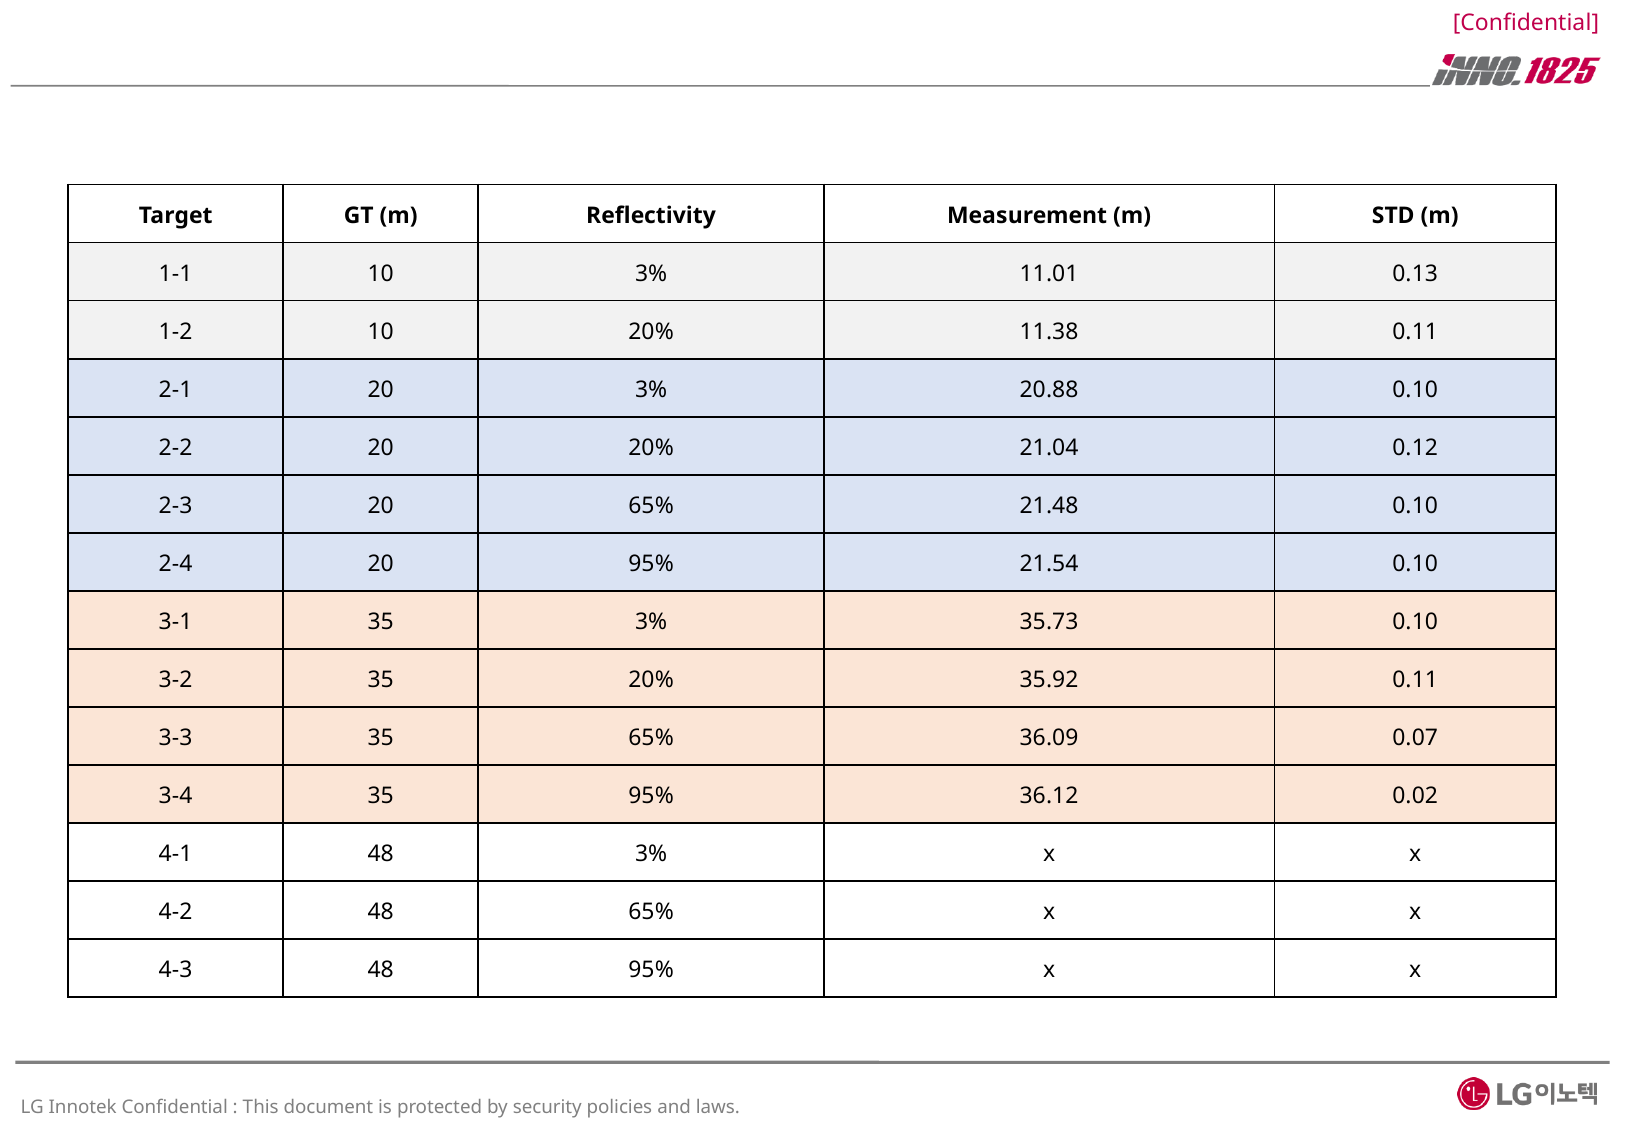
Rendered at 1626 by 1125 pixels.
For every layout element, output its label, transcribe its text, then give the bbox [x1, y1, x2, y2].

table_cell 0.10 [1275, 476, 1555, 532]
table_cell 4-2 [69, 882, 282, 938]
table_cell 0.12 [1275, 418, 1555, 474]
table_cell 3% [479, 824, 823, 880]
table_cell 0.02 [1275, 766, 1555, 822]
table_cell 48 [284, 882, 477, 938]
table_cell x [825, 824, 1274, 880]
table_cell 0.10 [1275, 534, 1555, 590]
table_cell 21.48 [825, 476, 1274, 532]
table_cell 35 [284, 592, 477, 648]
table_cell 35 [284, 708, 477, 764]
table_cell 21.54 [825, 534, 1274, 590]
table_cell 4-1 [69, 824, 282, 880]
table_cell 0.11 [1275, 301, 1555, 358]
table_cell 20 [284, 360, 477, 416]
table_cell 35 [284, 650, 477, 706]
table_cell 1-2 [69, 301, 282, 358]
table_cell x [1275, 940, 1555, 996]
picture [1457, 1077, 1597, 1110]
table_cell 2-4 [69, 534, 282, 590]
table_cell 95% [479, 766, 823, 822]
table_header GT (m) [284, 185, 477, 242]
table_cell 35.73 [825, 592, 1274, 648]
table_cell 10 [284, 301, 477, 358]
table_cell 3% [479, 592, 823, 648]
table_cell 3-4 [69, 766, 282, 822]
table_cell 0.10 [1275, 592, 1555, 648]
table_cell 35.92 [825, 650, 1274, 706]
table_cell 65% [479, 476, 823, 532]
table_cell 65% [479, 882, 823, 938]
table_cell 4-3 [69, 940, 282, 996]
table_cell 2-1 [69, 360, 282, 416]
table_cell 21.04 [825, 418, 1274, 474]
table_cell 65% [479, 708, 823, 764]
table_cell 48 [284, 824, 477, 880]
table_cell 0.13 [1275, 243, 1555, 300]
table_cell 48 [284, 940, 477, 996]
table_cell 3-2 [69, 650, 282, 706]
table_cell 20 [284, 534, 477, 590]
table_cell 0.10 [1275, 360, 1555, 416]
table_cell 10 [284, 243, 477, 300]
table_cell 20% [479, 418, 823, 474]
table_cell 20 [284, 418, 477, 474]
table_cell 20 [284, 476, 477, 532]
table_cell 20% [479, 301, 823, 358]
table_cell 95% [479, 940, 823, 996]
table_cell 3% [479, 243, 823, 300]
table_cell x [1275, 882, 1555, 938]
table_cell 35 [284, 766, 477, 822]
table_cell 95% [479, 534, 823, 590]
table_cell 3-1 [69, 592, 282, 648]
table_header Reflectivity [479, 185, 823, 242]
table_cell 36.09 [825, 708, 1274, 764]
table_cell x [1275, 824, 1555, 880]
table_header Measurement (m) [825, 185, 1274, 242]
table_cell 11.38 [825, 301, 1274, 358]
table_cell 36.12 [825, 766, 1274, 822]
table_cell 20.88 [825, 360, 1274, 416]
table_cell 20% [479, 650, 823, 706]
table_cell 2-3 [69, 476, 282, 532]
table_cell 11.01 [825, 243, 1274, 300]
table_cell 3-3 [69, 708, 282, 764]
table_cell 1-1 [69, 243, 282, 300]
picture [1430, 53, 1603, 88]
table_cell 0.11 [1275, 650, 1555, 706]
table_header STD (m) [1275, 185, 1555, 242]
table_cell 2-2 [69, 418, 282, 474]
table_cell x [825, 940, 1274, 996]
table_header Target [69, 185, 282, 242]
table_cell 3% [479, 360, 823, 416]
table_cell 0.07 [1275, 708, 1555, 764]
table_cell x [825, 882, 1274, 938]
